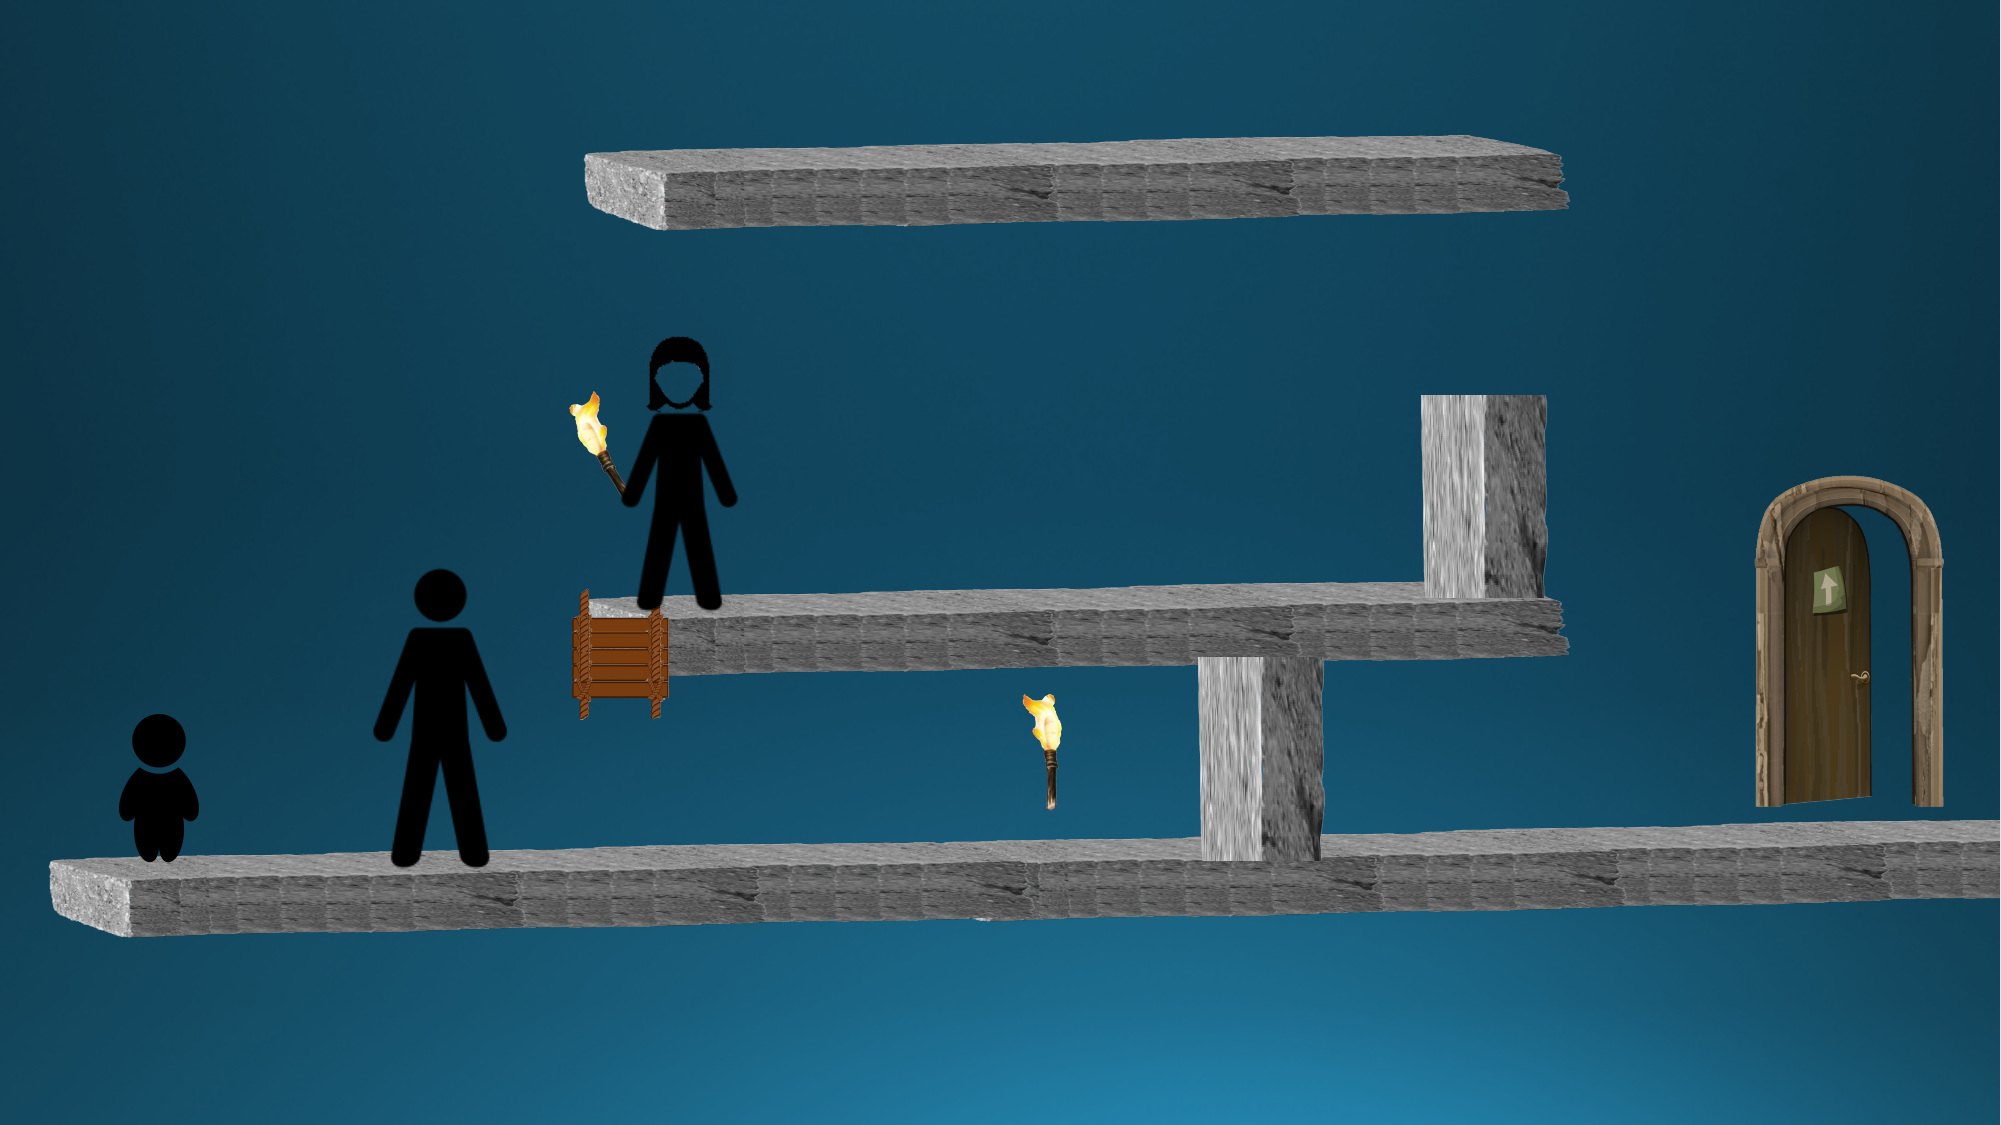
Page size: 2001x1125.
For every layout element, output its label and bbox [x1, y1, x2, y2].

picture [0, 0, 2001, 1125]
text_box [554, 309, 760, 623]
